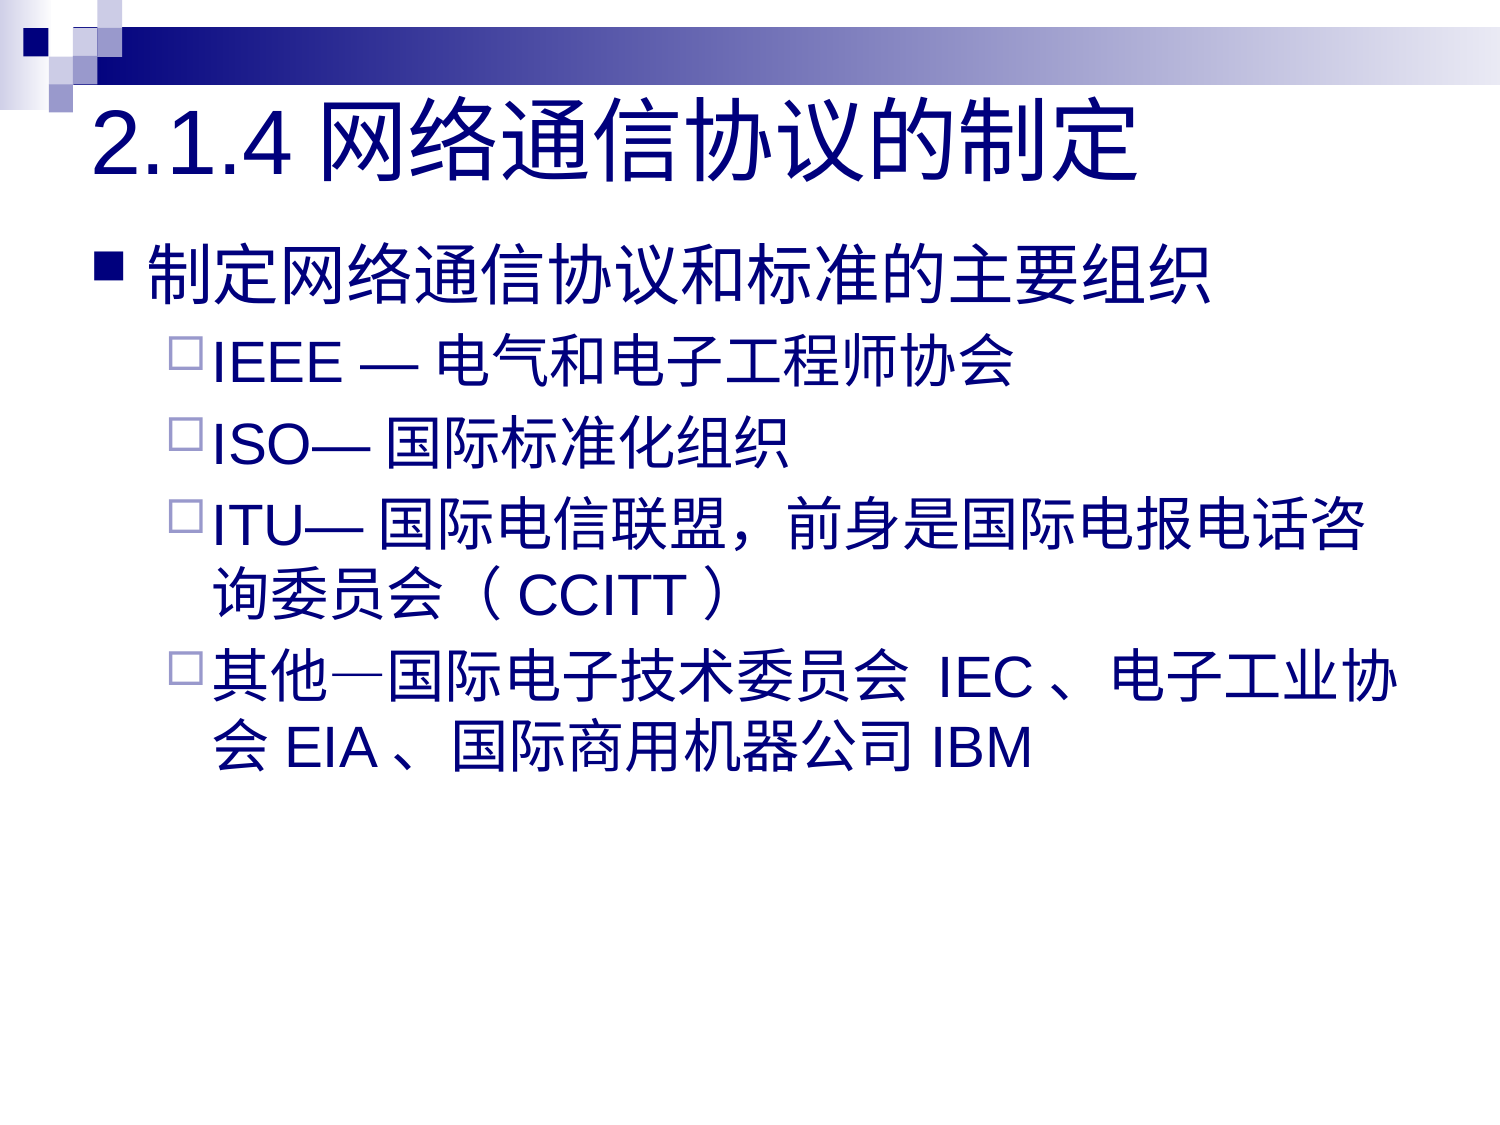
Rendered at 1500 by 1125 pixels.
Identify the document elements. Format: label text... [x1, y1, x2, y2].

title 2.1.4网络通信协议的制定 [75, 75, 1425, 200]
list 制定网络通信协议和标准的主要组织 IEEE —电气和电子工程师协会 ISO—国际标准化组织 ITU—国际电信联盟，前身是国际电报电话咨询委员会（CCITT） 其他—国际电子技术委员会 IEC、电子工业协会EIA、国际商用机器公司IBM [75, 224, 1425, 1088]
